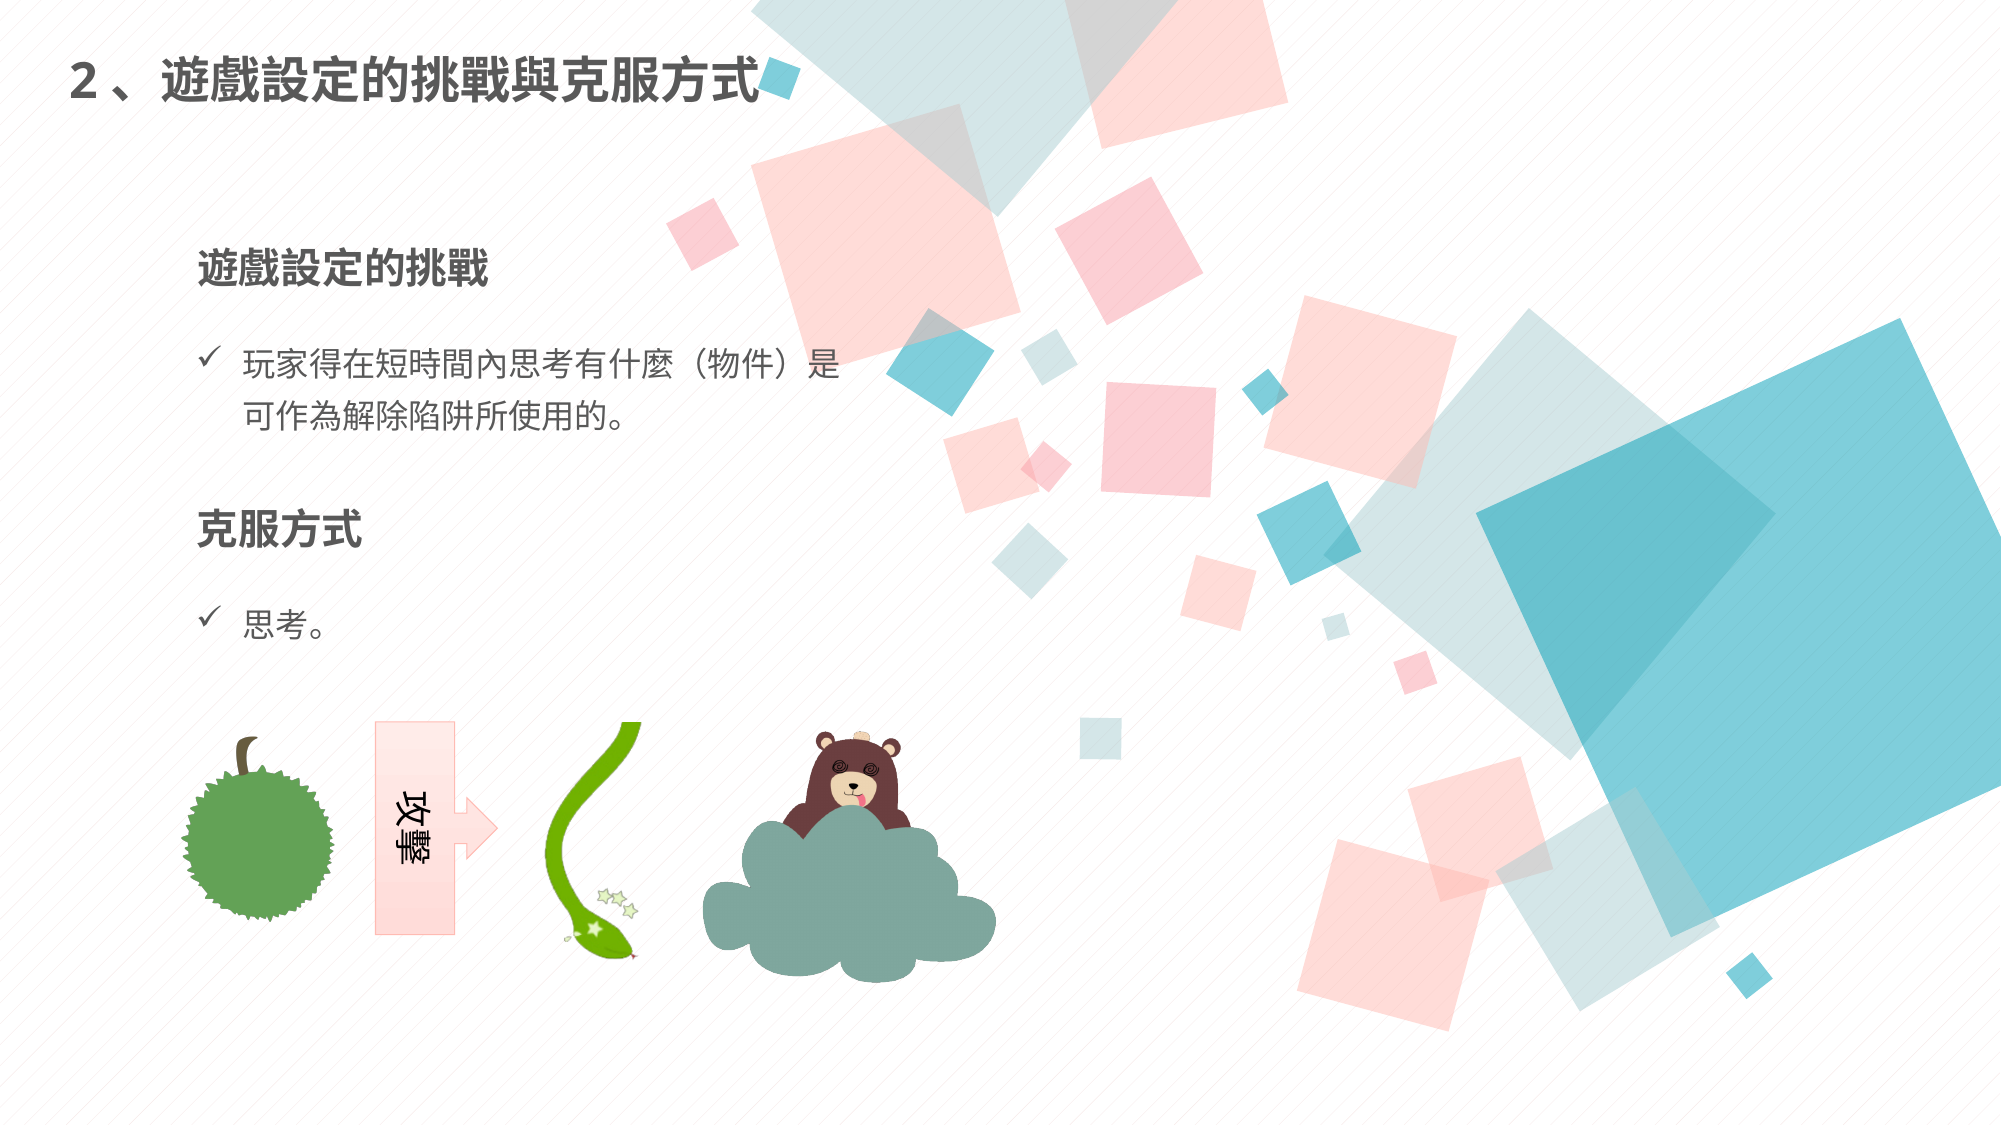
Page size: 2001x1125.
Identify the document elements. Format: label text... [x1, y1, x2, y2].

picture [180, 735, 335, 922]
picture [696, 721, 1002, 986]
text_box 玩家得在短時間內思考有什麼（物件）是可作為解除陷阱所使用的。 [181, 324, 862, 443]
text_box 思考。 [181, 584, 862, 652]
text_box 克服方式 [181, 480, 379, 560]
text_box 攻擊 [374, 721, 499, 936]
picture [538, 721, 656, 972]
text_box 遊戲設定的挑戰 [182, 219, 505, 300]
list 2、遊戲設定的挑戰與克服方式 [54, 38, 975, 127]
